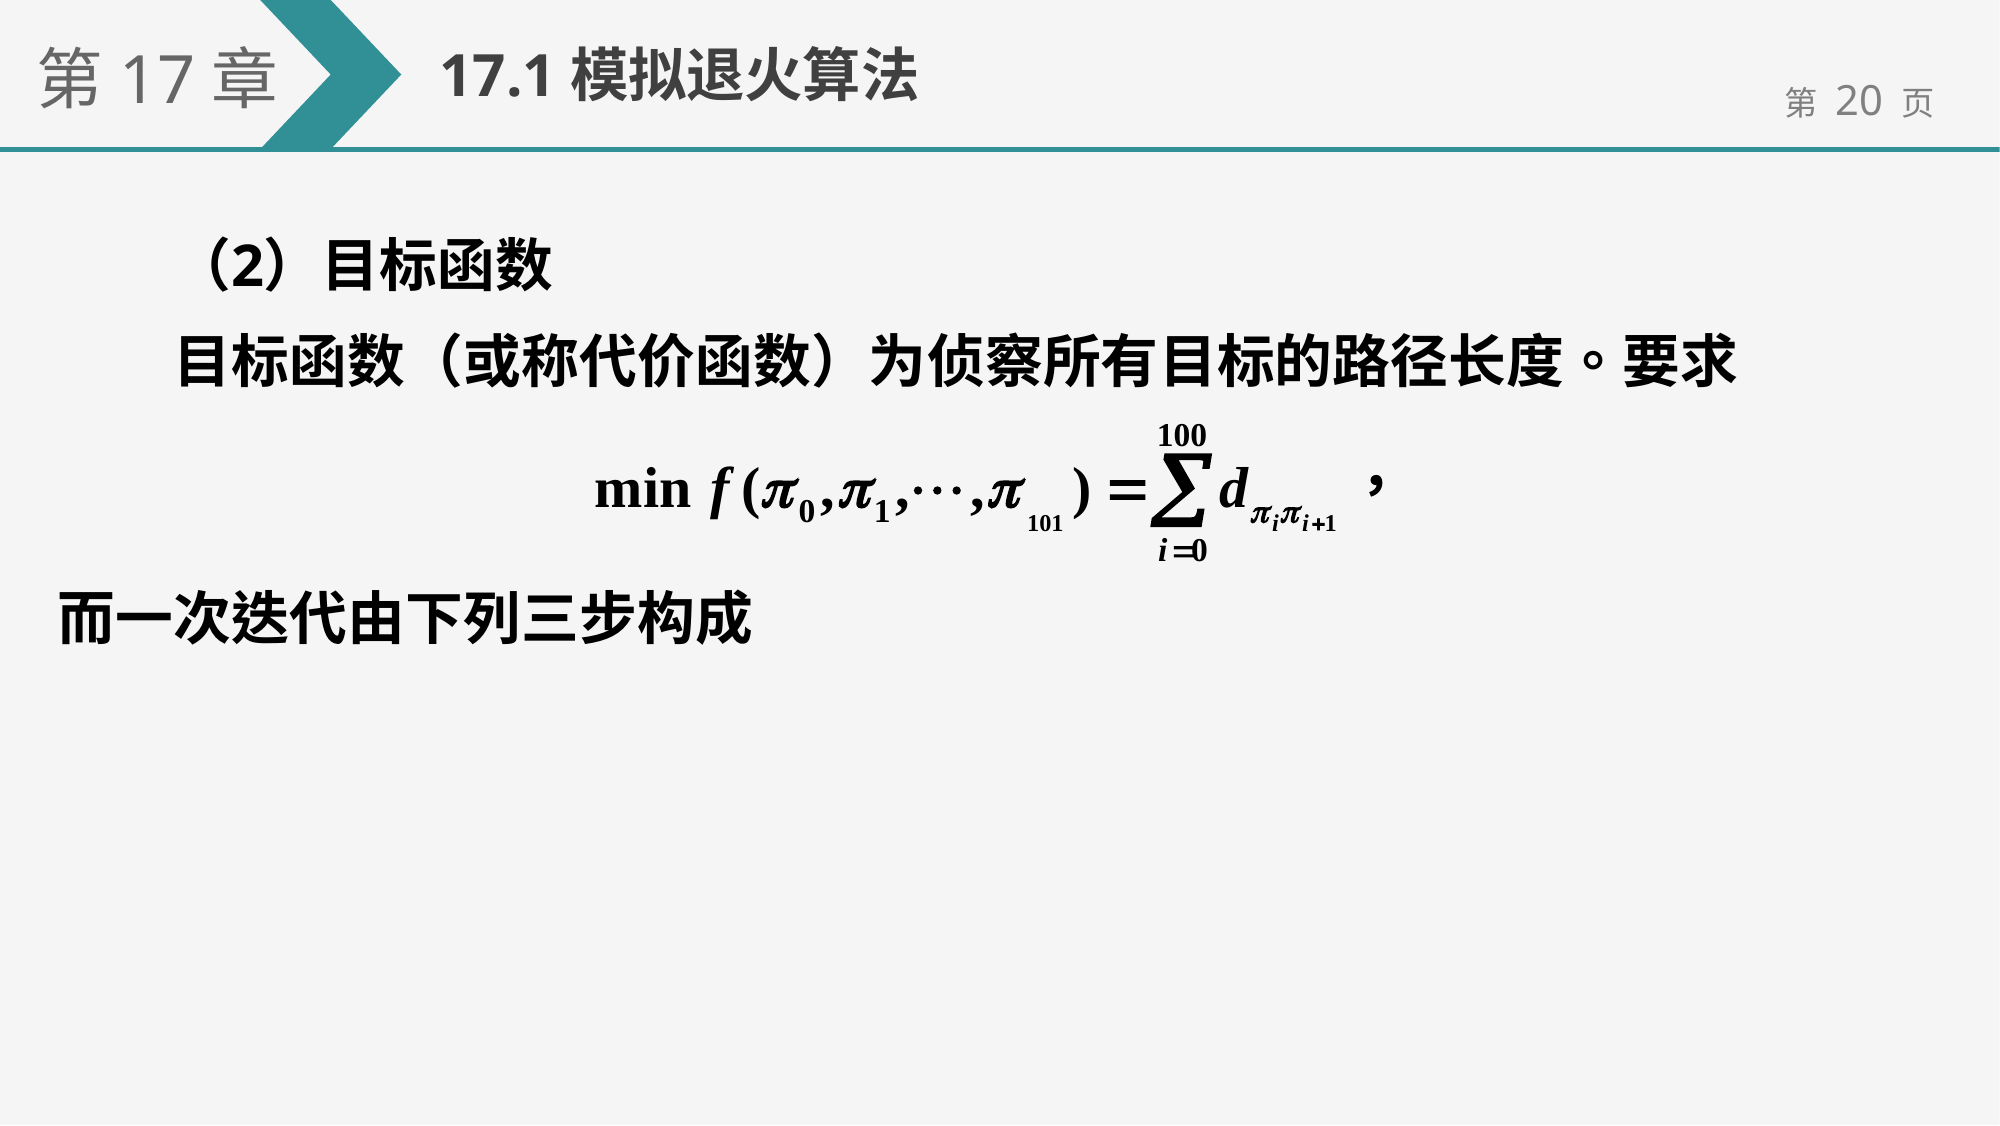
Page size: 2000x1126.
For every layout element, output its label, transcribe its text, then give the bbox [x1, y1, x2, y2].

text_box 第17章 [21, 29, 294, 125]
text_box 17.1模拟退火算法 [424, 31, 1366, 116]
text_box [258, 0, 403, 148]
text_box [57, 217, 1937, 861]
